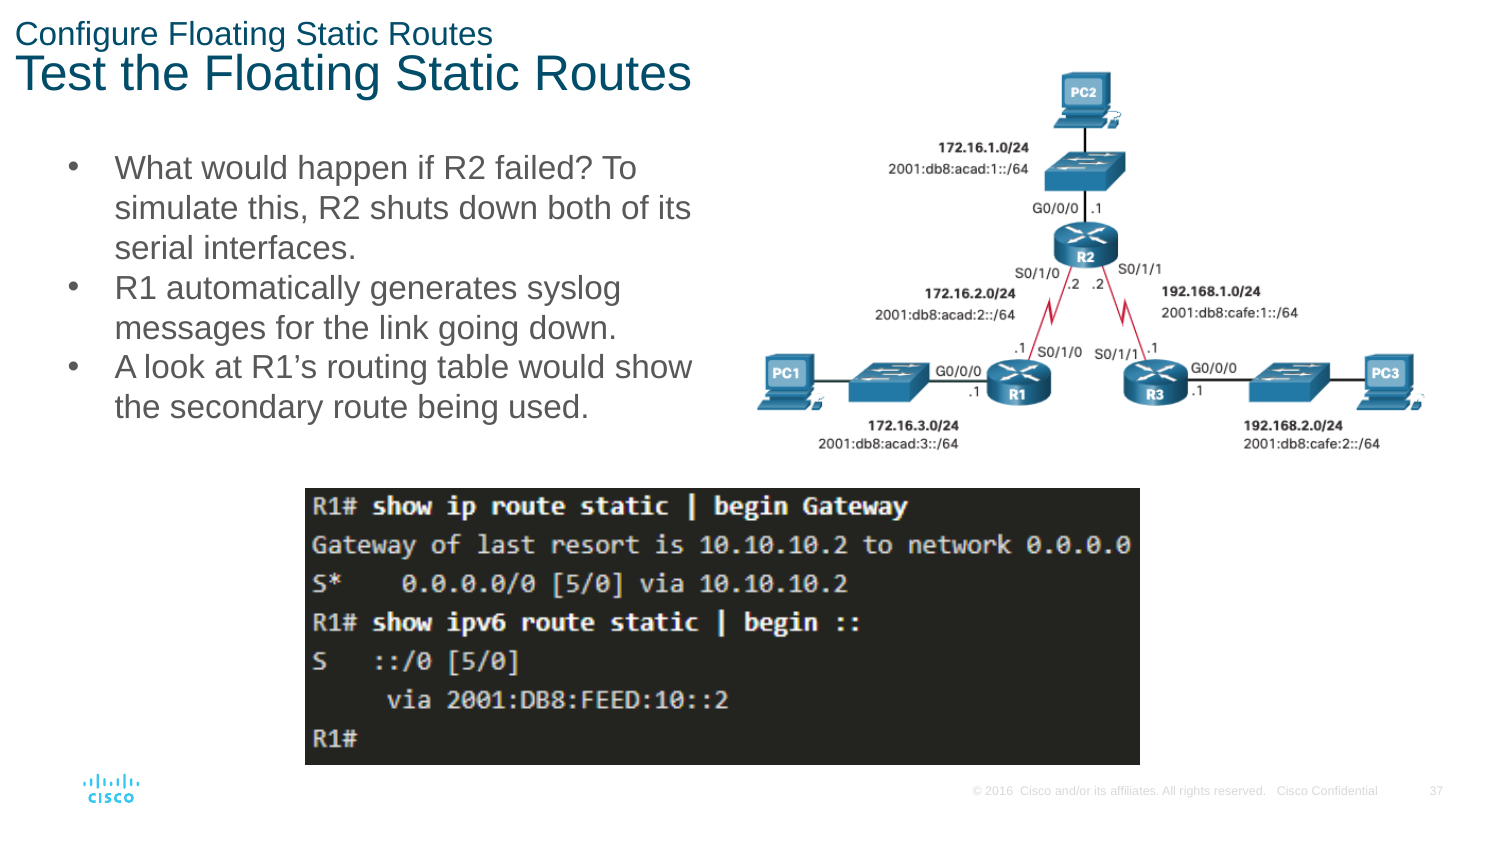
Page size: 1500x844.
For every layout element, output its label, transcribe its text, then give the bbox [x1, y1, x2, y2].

text_box What would happen if R2 failed? To simulate this, R2 shuts down both of its serial interfaces. R1 automatically generates syslog messages for the link going down. A look at R1’s routing table would show the secondary route being used. [53, 138, 723, 433]
title Configure Floating Static Routes Test the Floating Static Routes [0, 0, 1369, 120]
picture [749, 64, 1433, 456]
picture [304, 488, 1140, 766]
